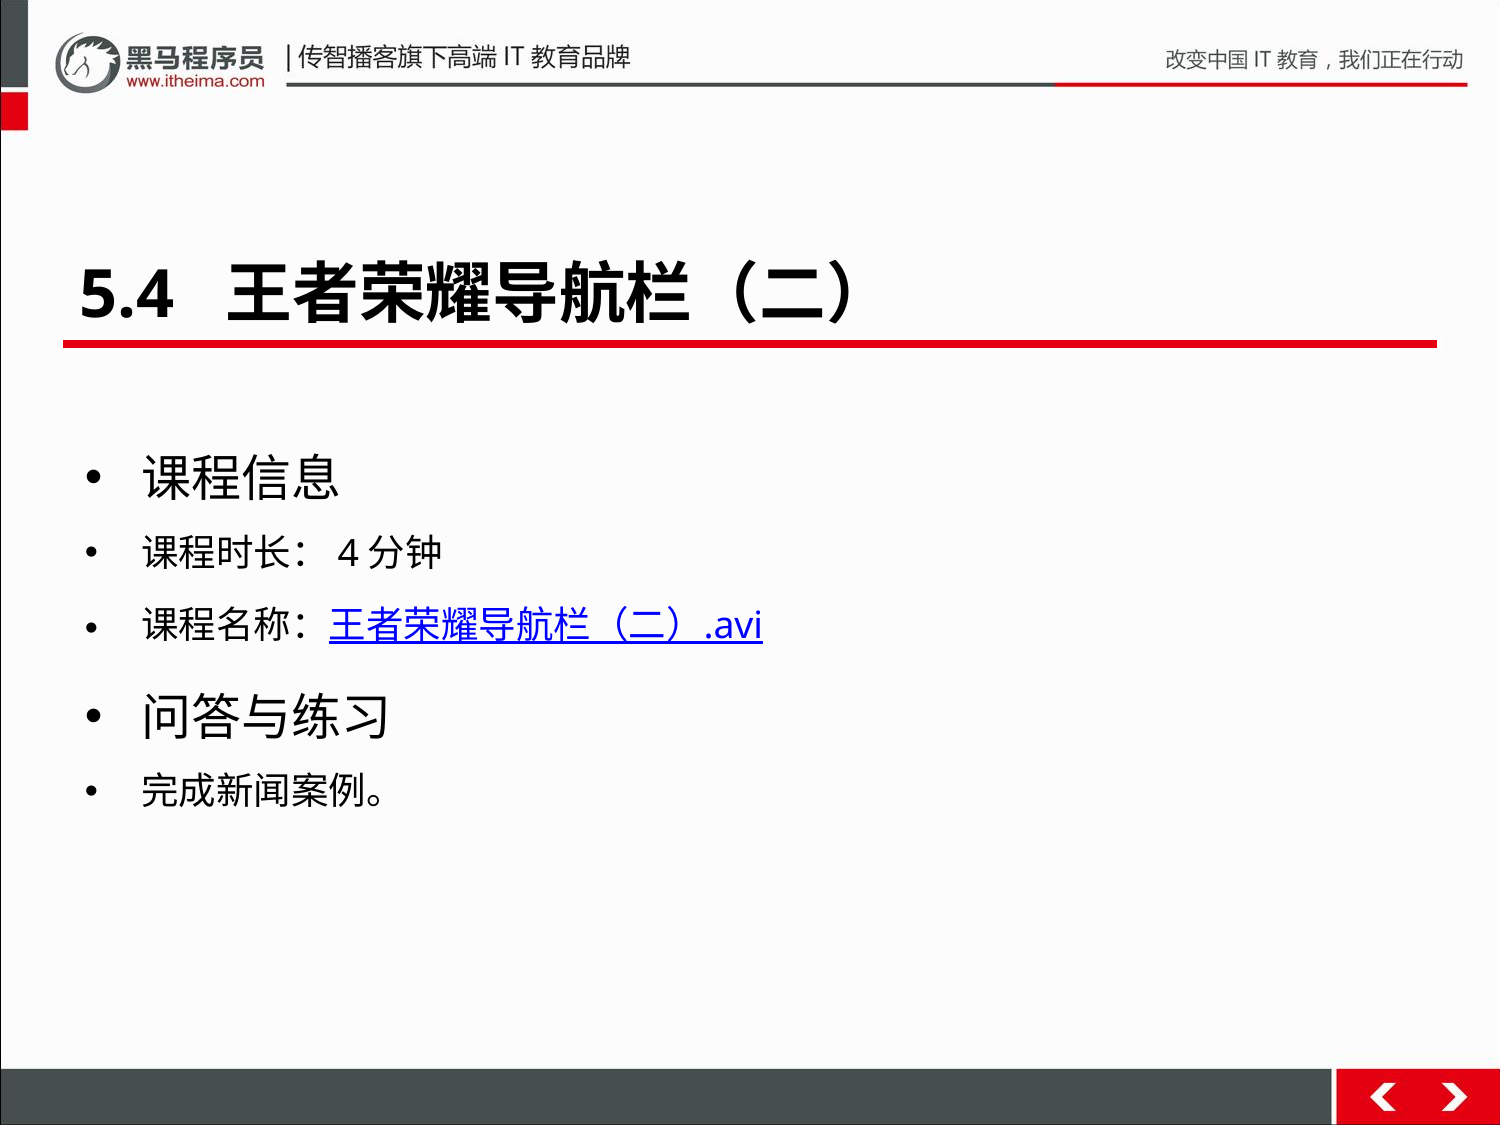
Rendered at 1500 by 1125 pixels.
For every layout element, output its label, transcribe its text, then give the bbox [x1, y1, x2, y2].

text_box 课程信息 课程时长：4分钟 课程名称：王者荣耀导航栏（二）.avi 问答与练习 完成新闻案例。 [69, 408, 1451, 820]
picture [0, 0, 1500, 1125]
text_box 5.4 王者荣耀导航栏（二） [64, 243, 1376, 339]
